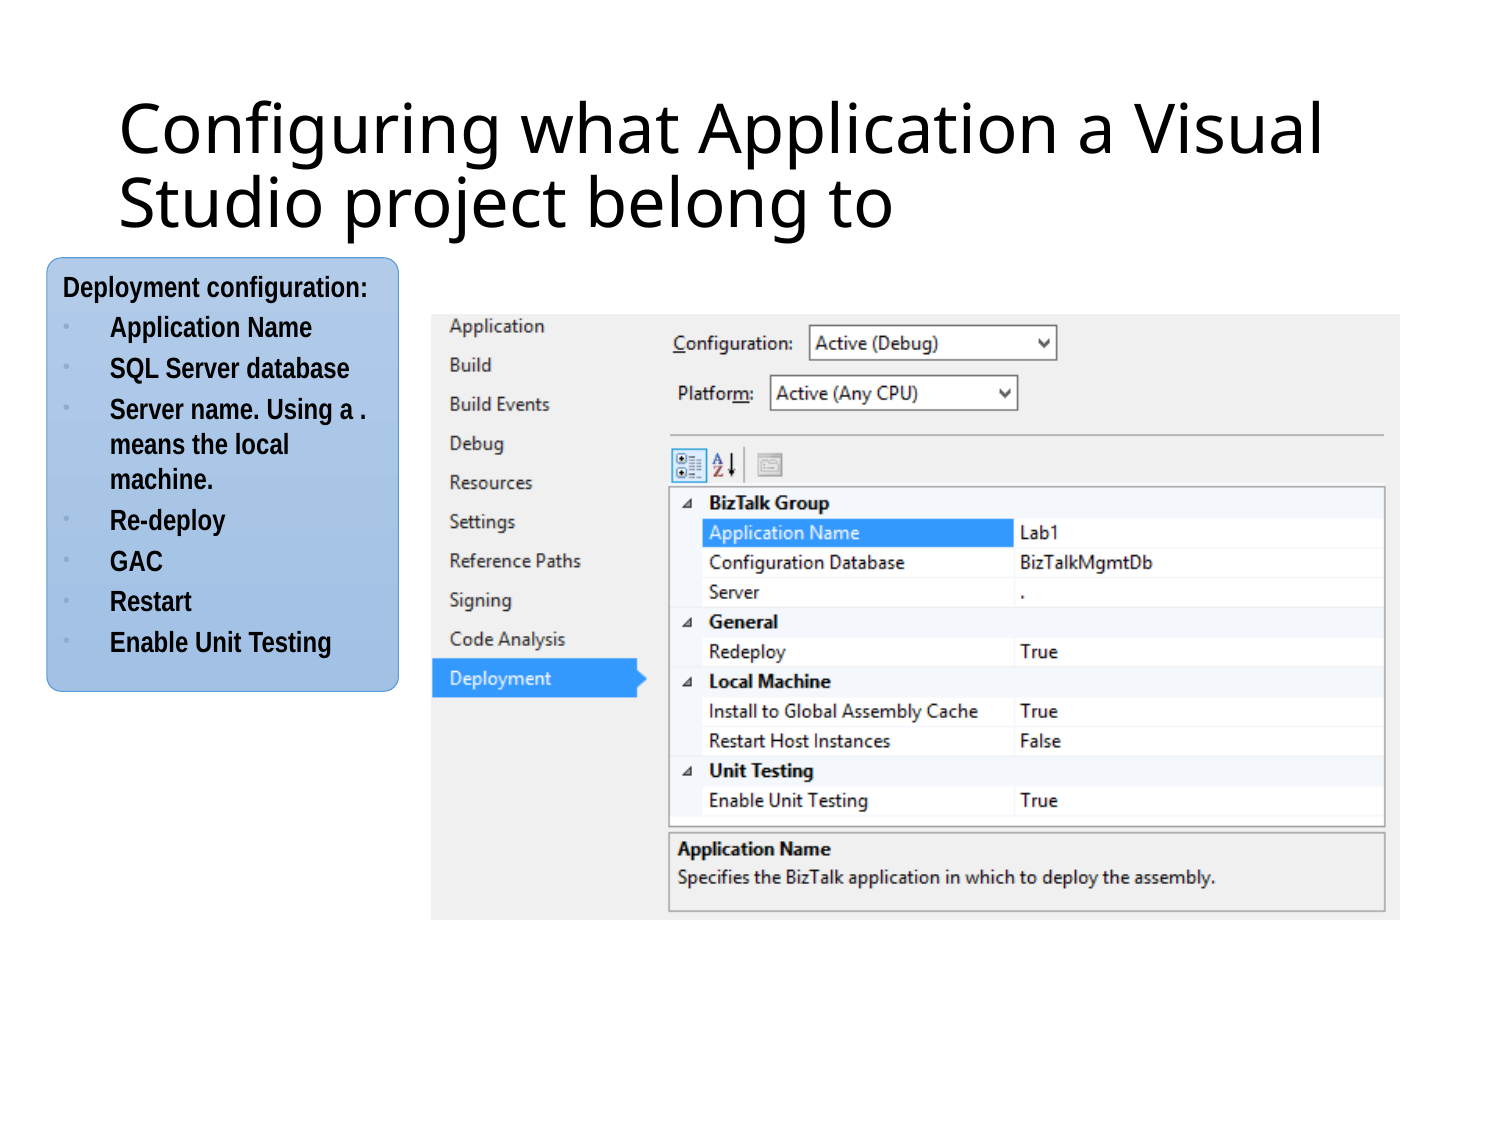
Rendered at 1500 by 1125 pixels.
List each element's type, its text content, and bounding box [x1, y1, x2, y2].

title Configuring what Application a Visual Studio project belong to [103, 59, 1397, 278]
text_box Deployment configuration: Application Name SQL Server database Server name. Using a . means the local machine. Re-deploy GAC Restart Enable Unit Testing [46, 257, 399, 692]
picture [430, 314, 1400, 920]
